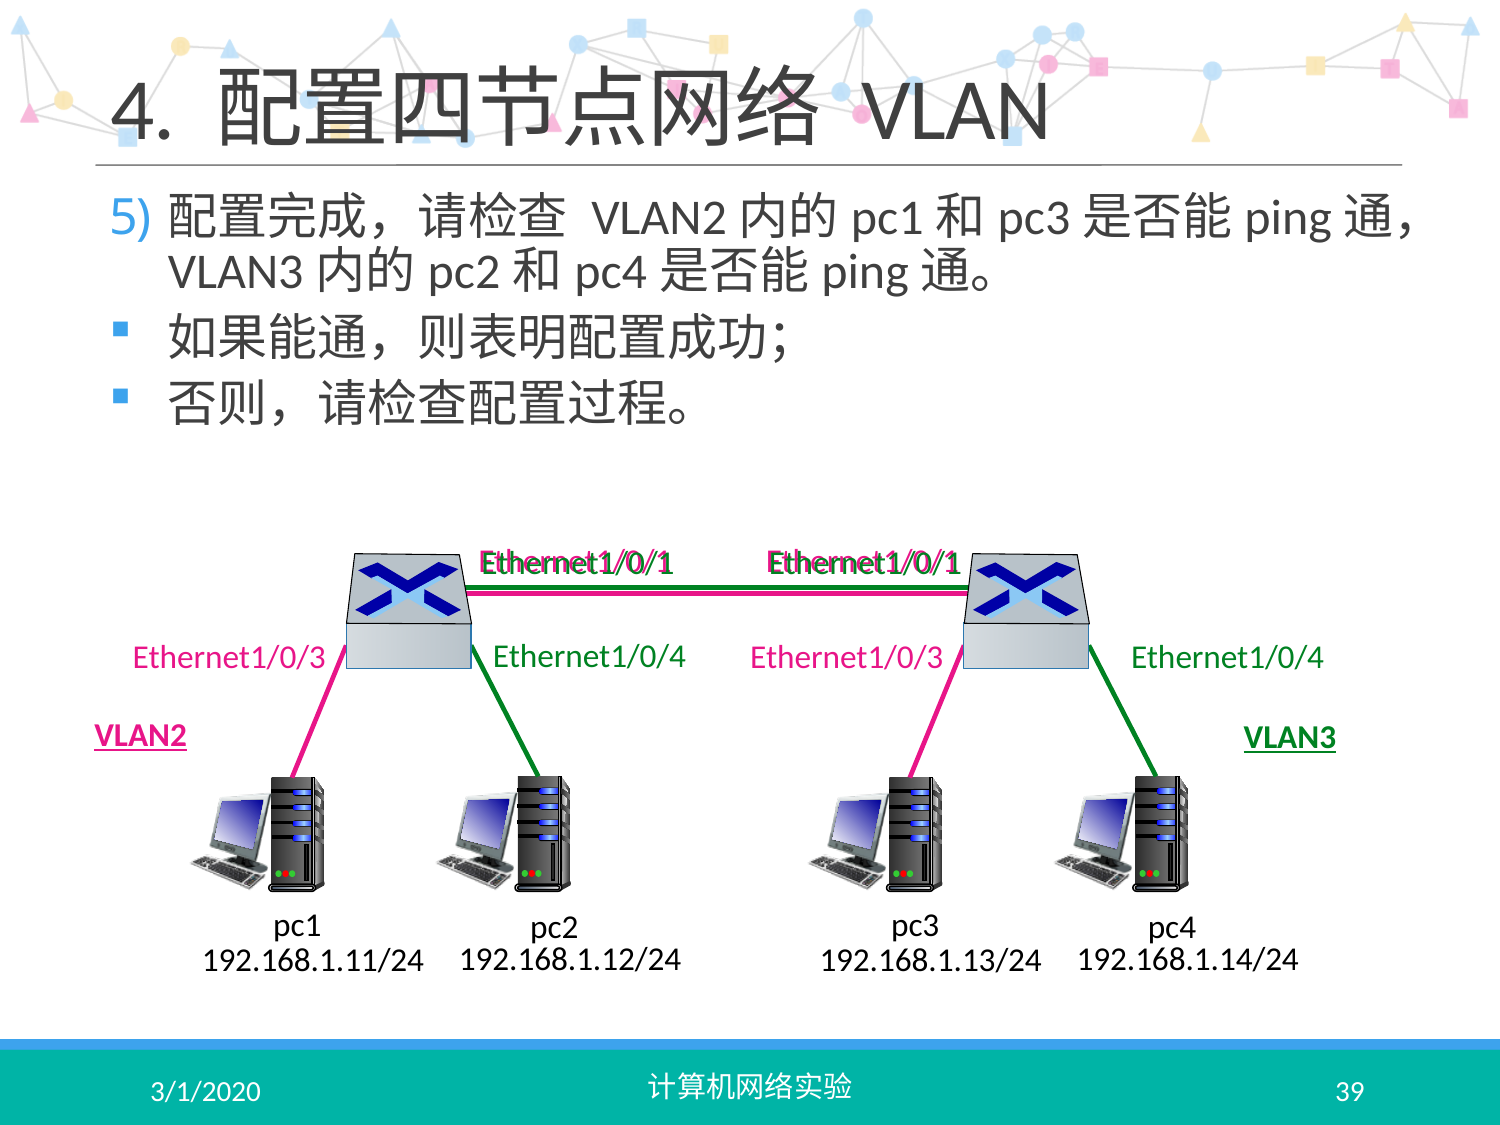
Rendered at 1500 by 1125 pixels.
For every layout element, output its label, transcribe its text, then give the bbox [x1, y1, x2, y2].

slide_number 39 [1218, 1059, 1380, 1120]
title 4. 配置四节点网络 VLAN [95, 47, 1403, 165]
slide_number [135, 1059, 440, 1120]
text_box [78, 530, 1353, 987]
list 配置完成，请检查 VLAN2内的pc1和pc3是否能ping通，VLAN3内的pc2和pc4是否能ping通。 如果能通，则表明配置成功； 否则，请检查配置过程。 [94, 184, 1442, 963]
picture [0, 0, 1500, 165]
footer 计算机网络实验 [453, 1059, 1047, 1120]
